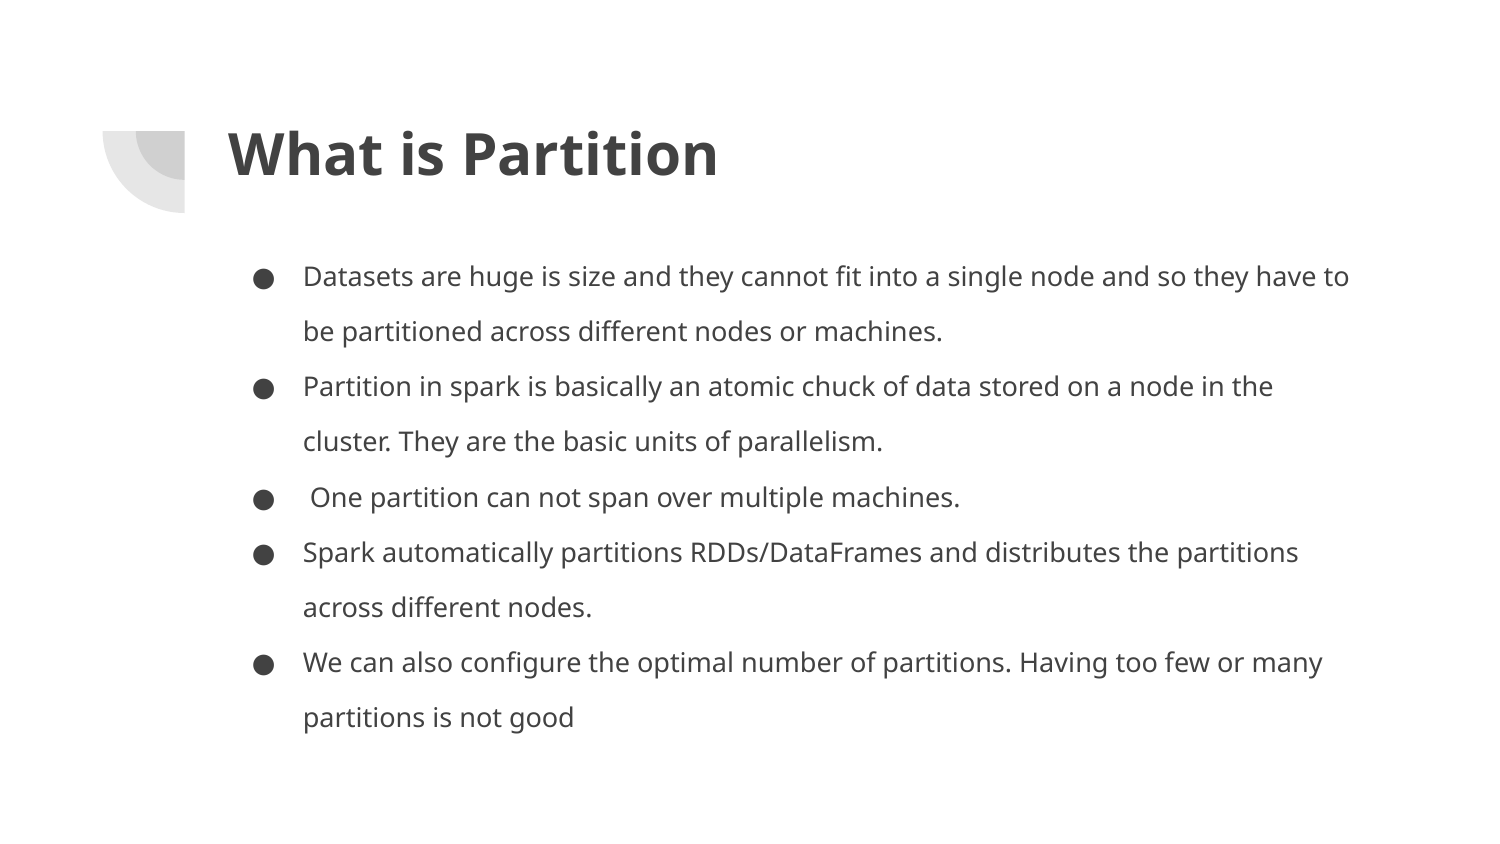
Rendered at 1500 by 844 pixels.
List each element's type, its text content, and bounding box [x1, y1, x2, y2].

list Datasets are huge is size and they cannot fit into a single node and so they have to be partitioned across different nodes or machines. Partition in spark is basically an atomic chuck of data stored on a node in the cluster. They are the basic units of parallelism. One partition can not span over multiple machines. Spark automatically partitions RDDs/DataFrames and distributes the partitions across different nodes. We can also configure the optimal number of partitions. Having too few or many partitions is not good [212, 224, 1368, 814]
title What is Partition [213, 98, 1368, 224]
